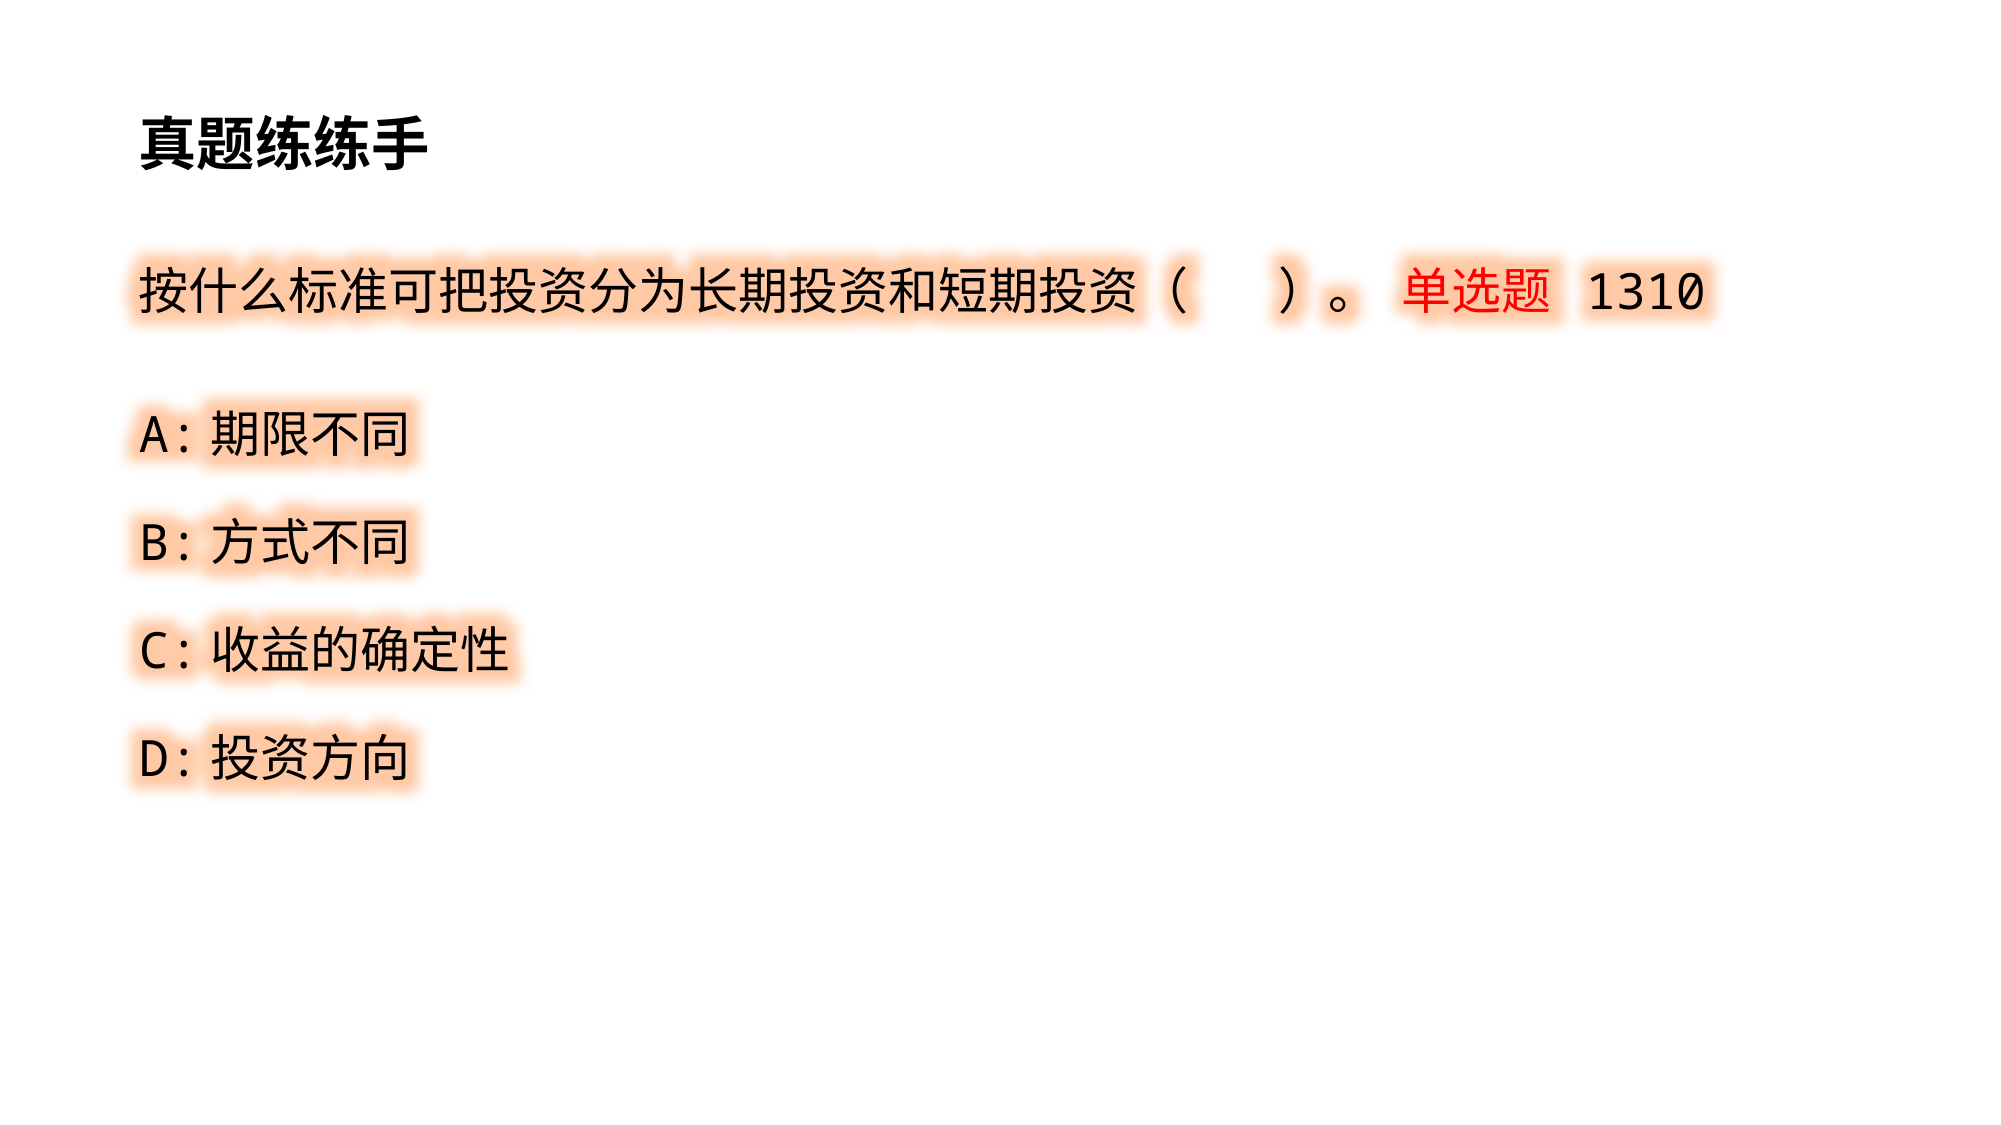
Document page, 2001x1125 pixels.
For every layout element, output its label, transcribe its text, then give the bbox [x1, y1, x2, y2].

text_box 真题练练手 [120, 97, 1568, 187]
text_box 7.2.2.4 投资决策的方法（单选★） [113, 212, 1847, 1055]
text_box 7.2 企业财务管理的内容 [117, 216, 1843, 1051]
text_box 按什么标准可把投资分为长期投资和短期投资（ ）。 单选题 1310 A:期限不同 B:方式不同 C:收益的确定性 D:投资方向 [120, 219, 1839, 1047]
